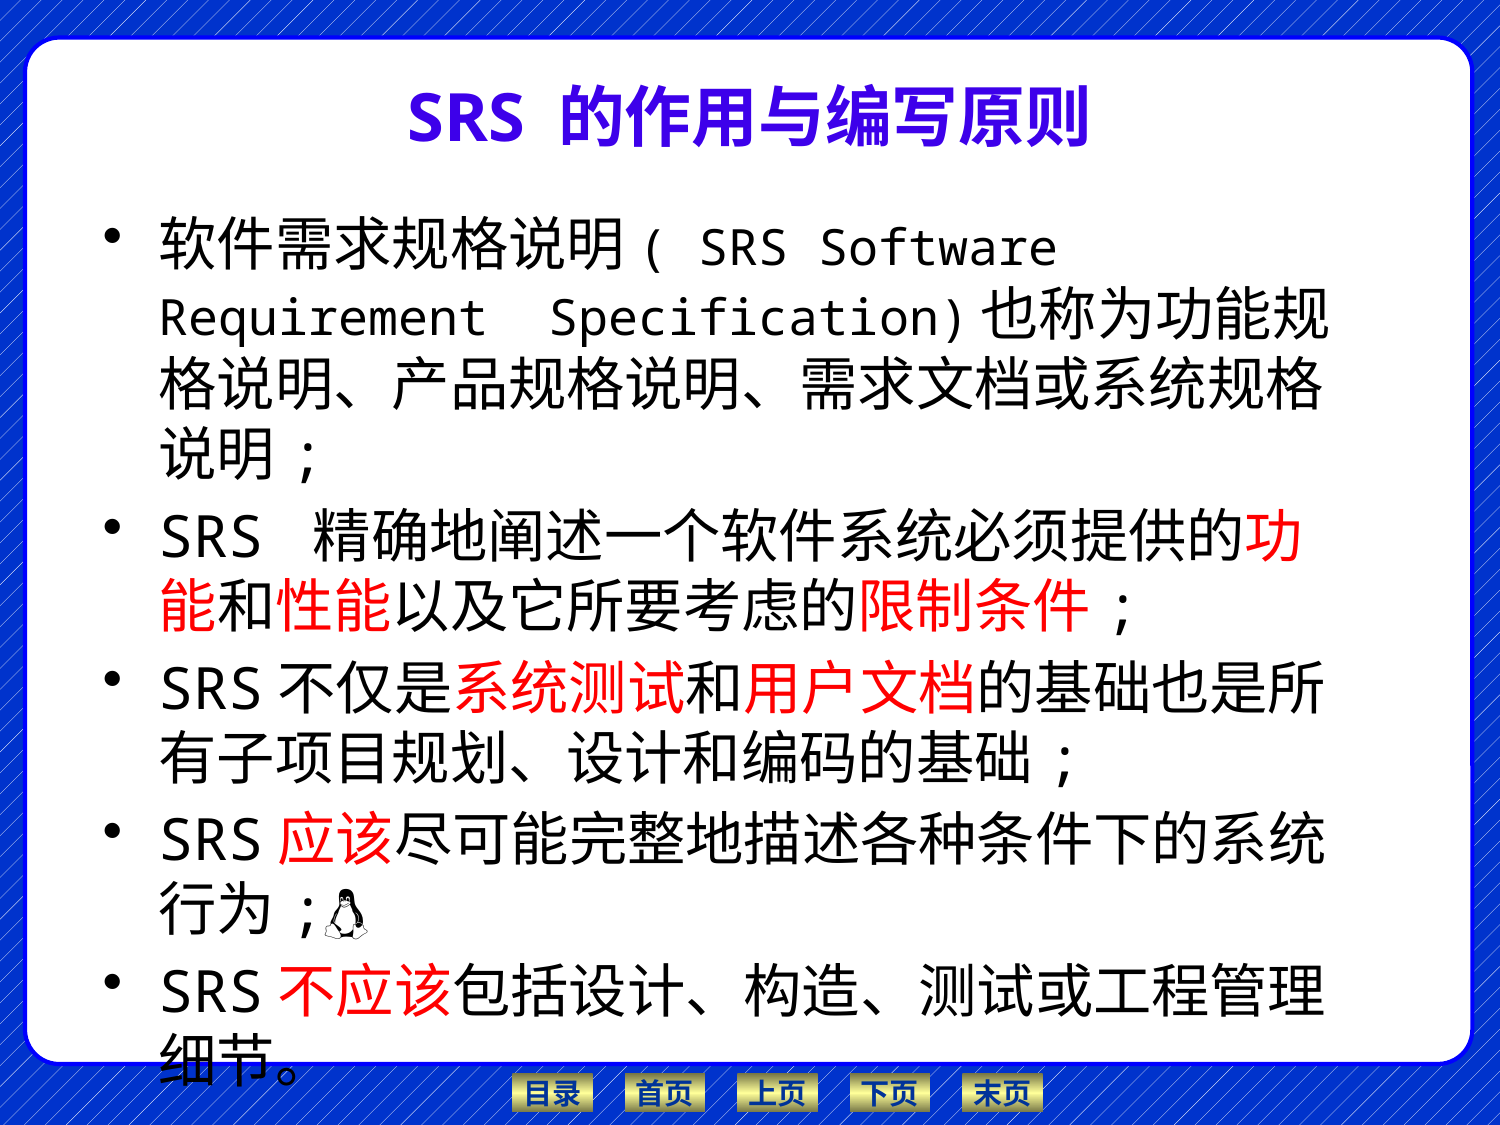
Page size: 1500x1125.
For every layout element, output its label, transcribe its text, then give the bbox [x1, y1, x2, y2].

title SRS 的作用与编写原则 [74, 37, 1426, 163]
list 软件需求规格说明( SRS Software Requirement Specification)也称为功能规格说明、产品规格说明、需求文档或系统规格说明; SRS 精确地阐述一个软件系统必须提供的功能和性能以及它所要考虑的限制条件; SRS不仅是系统测试和用户文档的基础也是所有子项目规划、设计和编码的基础; SRS应该尽可能完整地描述各种条件下的系统行为; SRS不应该包括设计、构造、测试或工程管理细节。 [87, 199, 1363, 976]
